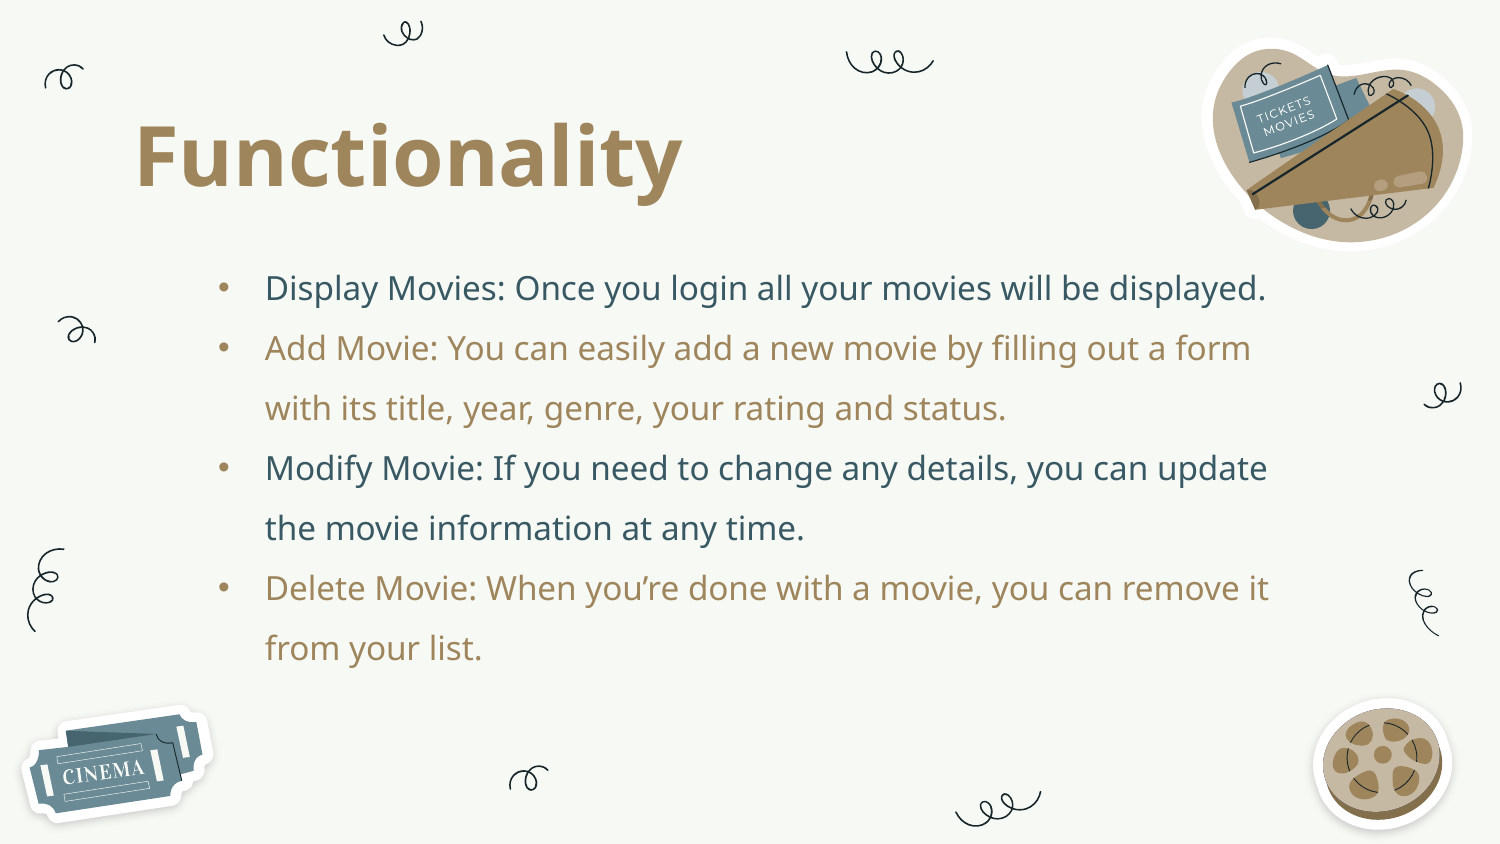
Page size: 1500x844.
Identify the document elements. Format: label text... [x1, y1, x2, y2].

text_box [26, 710, 208, 818]
title Functionality [118, 72, 1182, 167]
subtitle Display Movies: Once you login all your movies will be displayed. Add Movie: You can easily add a new movie by filling out a form with its title, year, genre, your rating and status. Modify Movie: If you need to change any details, you can update the movie information at any time. Delete Movie: When you’re done with a movie, you can remove it from your list. [203, 232, 1305, 747]
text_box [1317, 708, 1448, 820]
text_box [1187, 16, 1487, 270]
